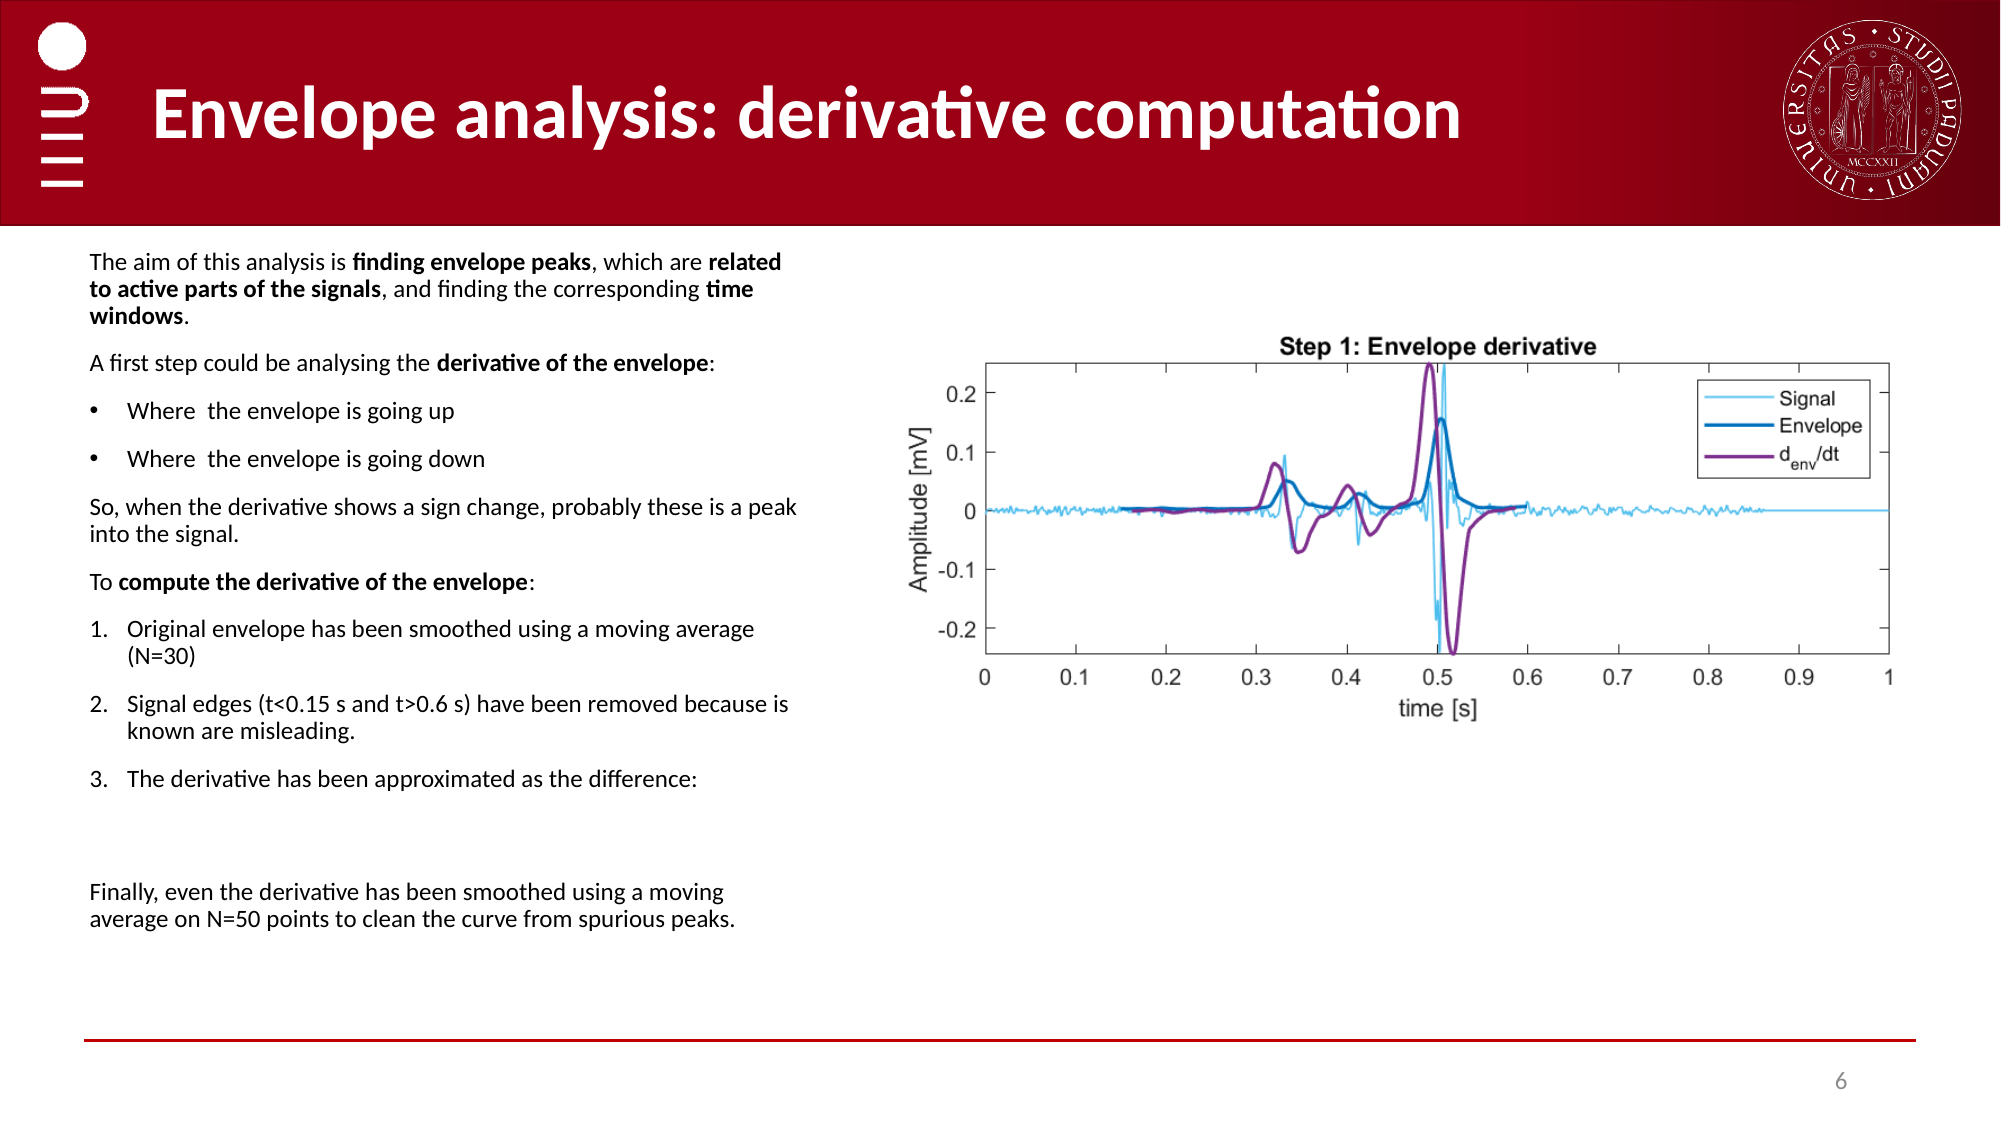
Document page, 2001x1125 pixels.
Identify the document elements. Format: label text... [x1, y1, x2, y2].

slide_number 6 [1412, 1049, 1863, 1110]
picture [1783, 20, 1963, 200]
title Envelope analysis: derivative computation [137, 34, 1763, 194]
picture [879, 331, 1922, 724]
